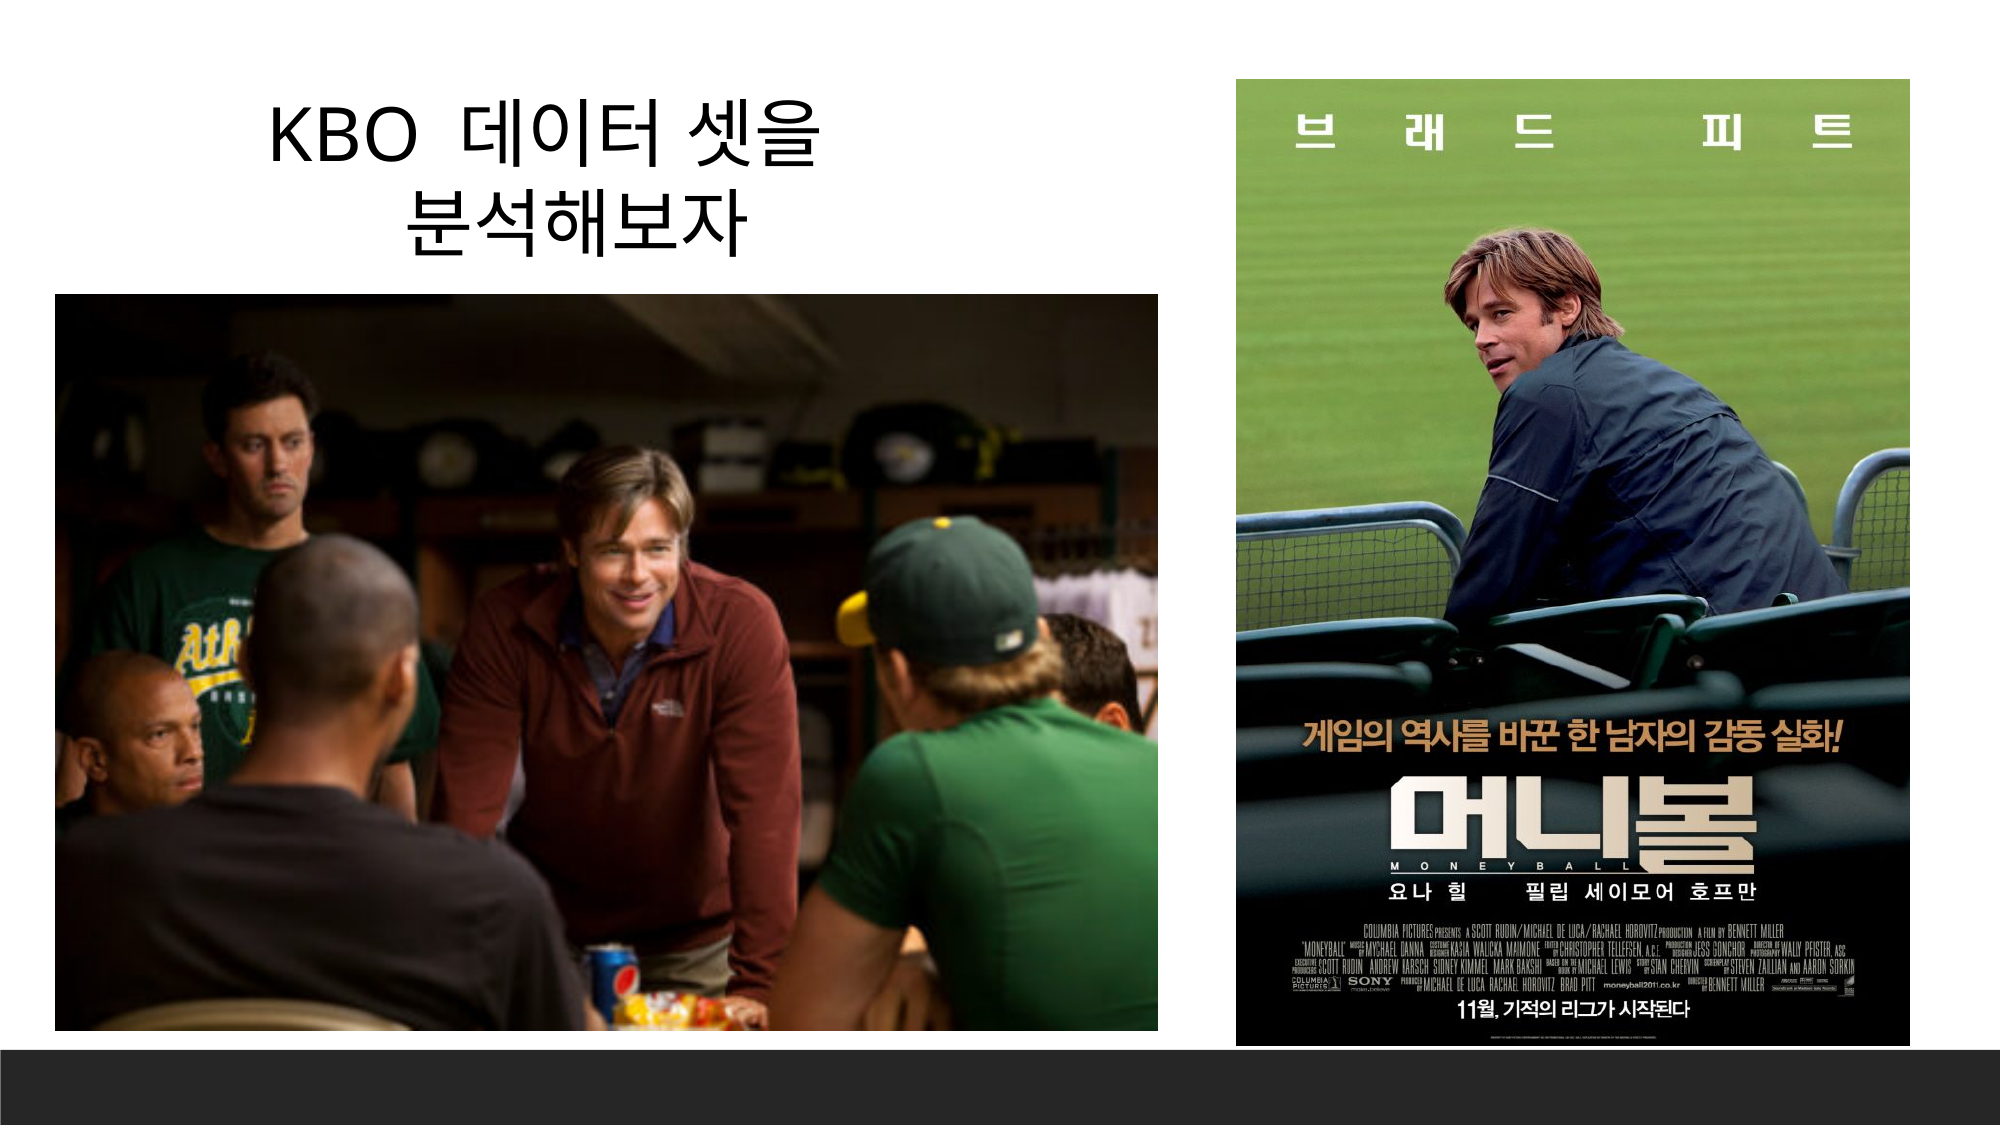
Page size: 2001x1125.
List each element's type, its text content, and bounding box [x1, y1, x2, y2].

picture [55, 294, 1159, 1031]
picture [1235, 78, 1911, 1046]
text_box KBO 데이터 셋을 분석해보자 [55, 79, 1056, 275]
